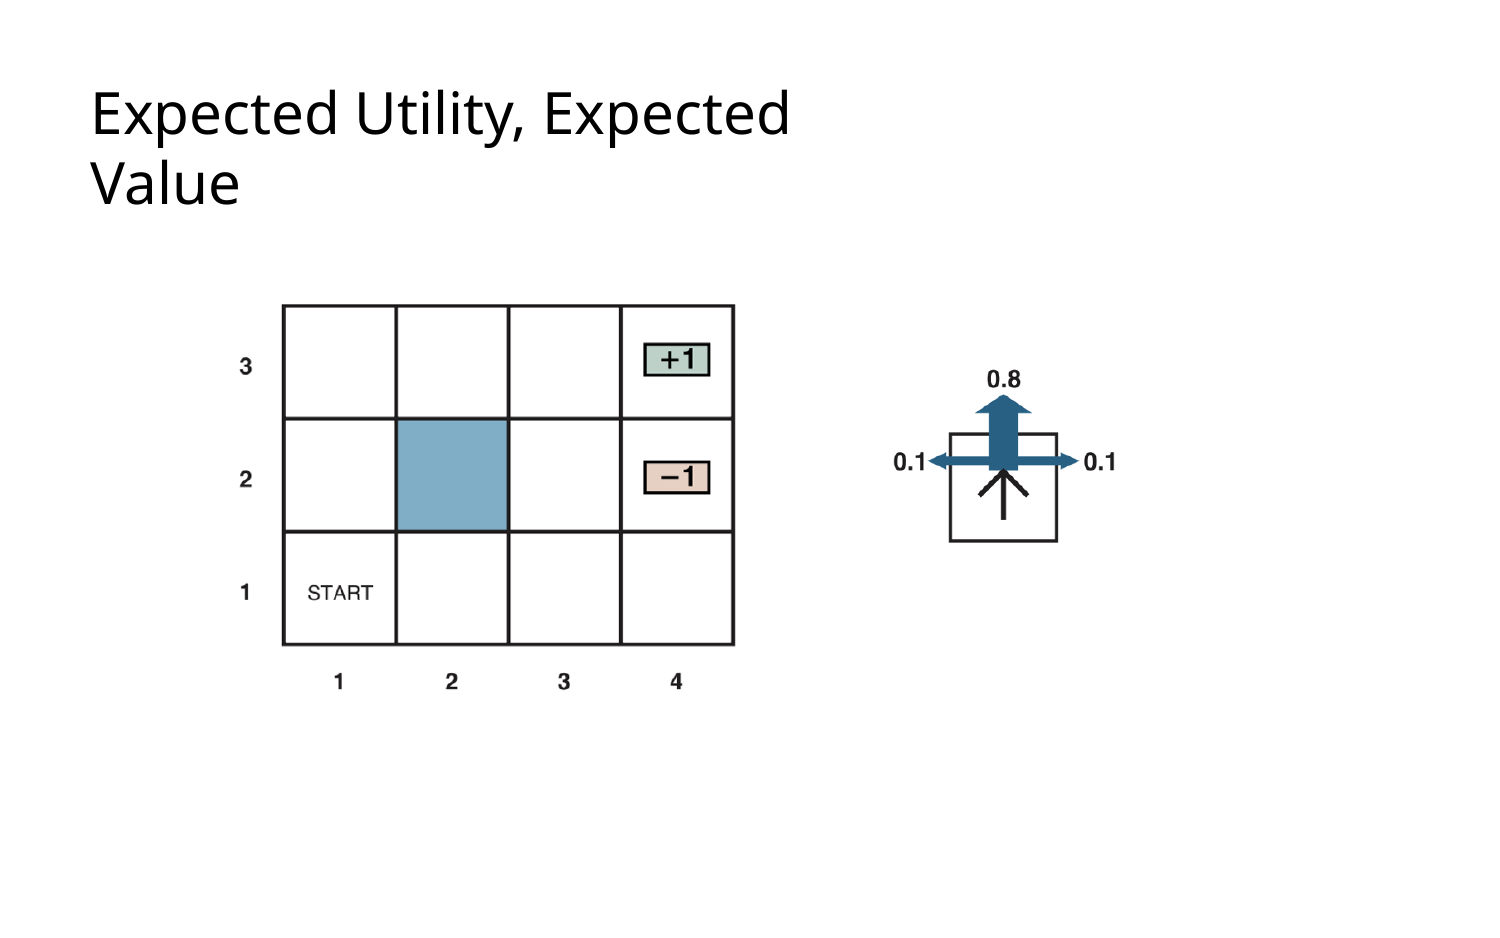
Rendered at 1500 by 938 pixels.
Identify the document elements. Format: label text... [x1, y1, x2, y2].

picture [204, 272, 1296, 733]
text_box Expected Utility, Expected Value [75, 69, 889, 224]
